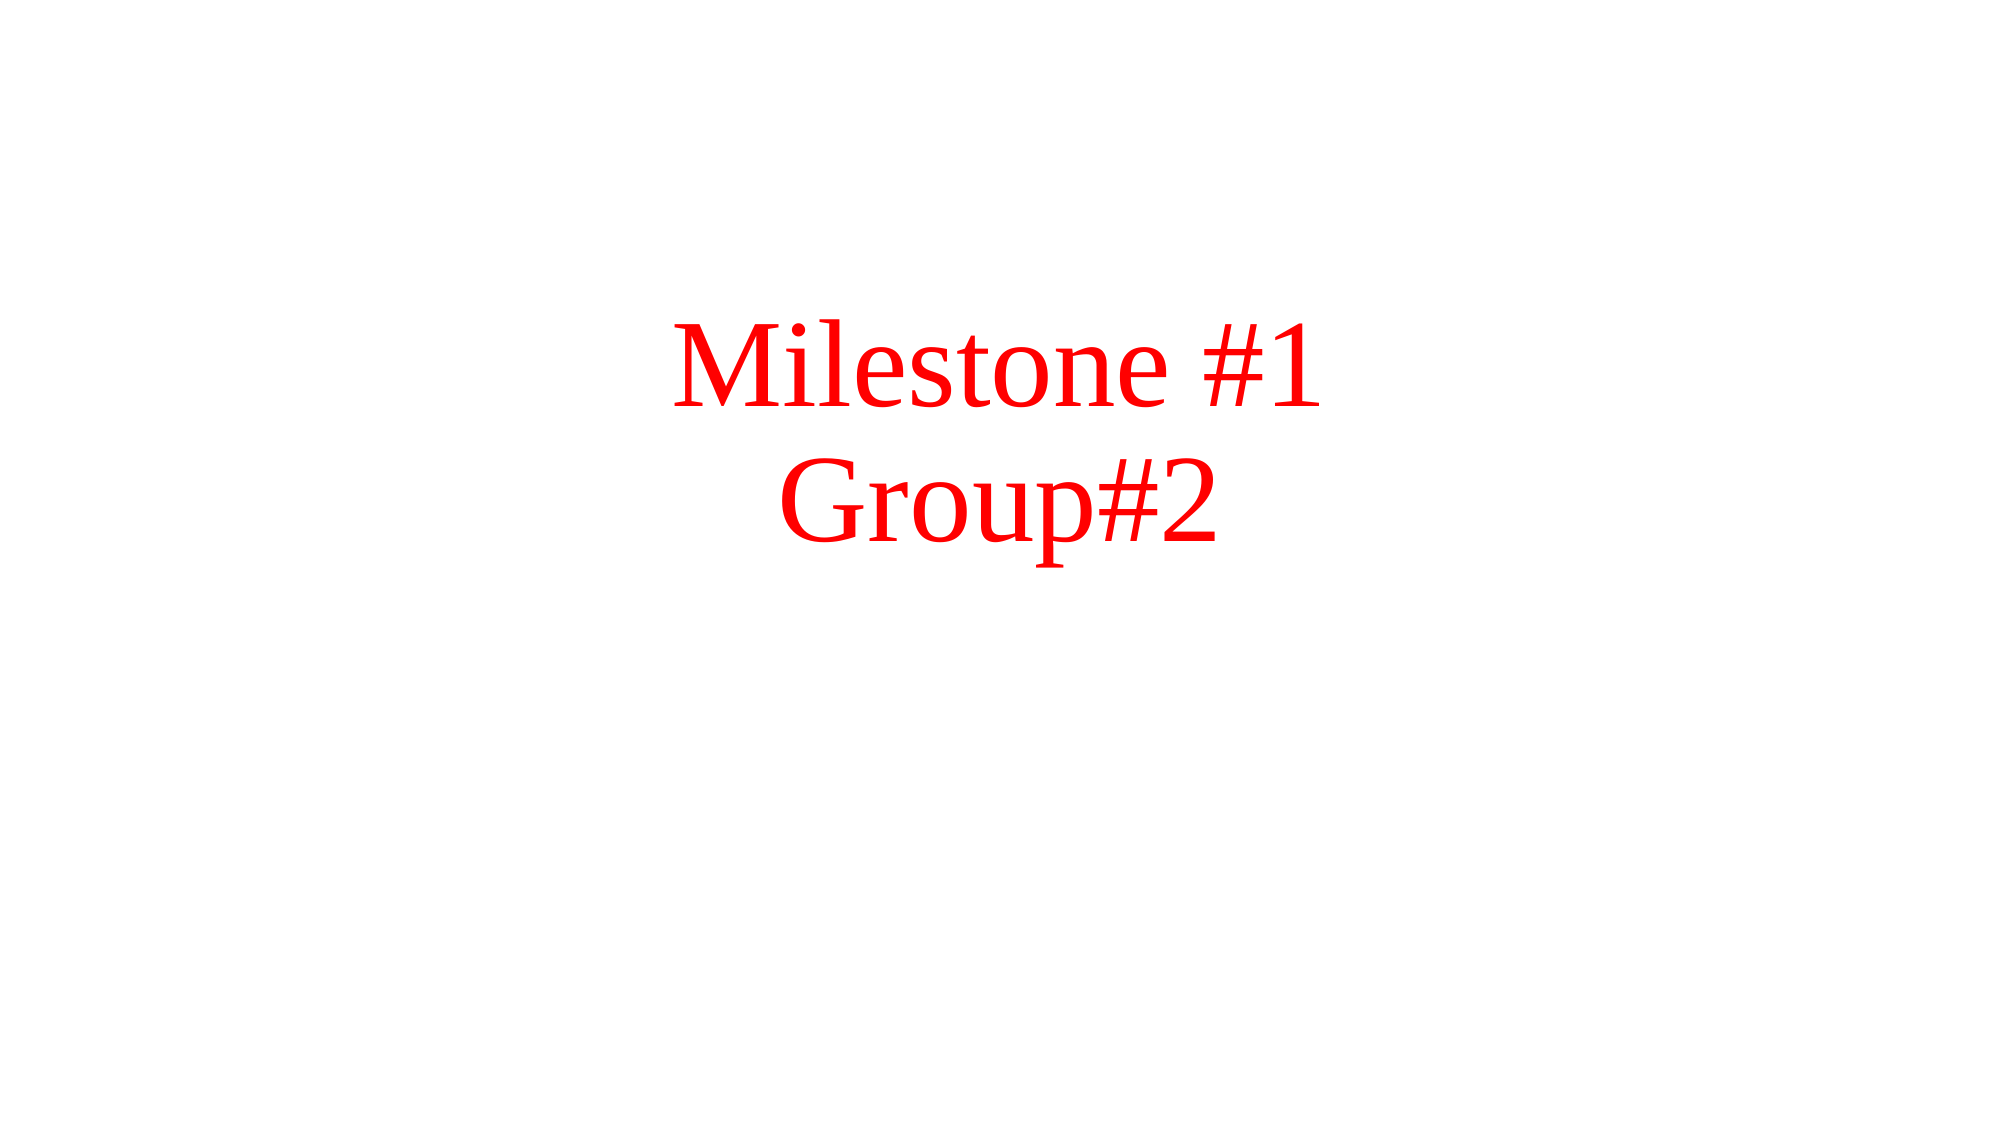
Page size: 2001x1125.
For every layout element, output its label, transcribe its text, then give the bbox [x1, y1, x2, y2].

title Milestone #1 Group#2 [249, 184, 1750, 576]
